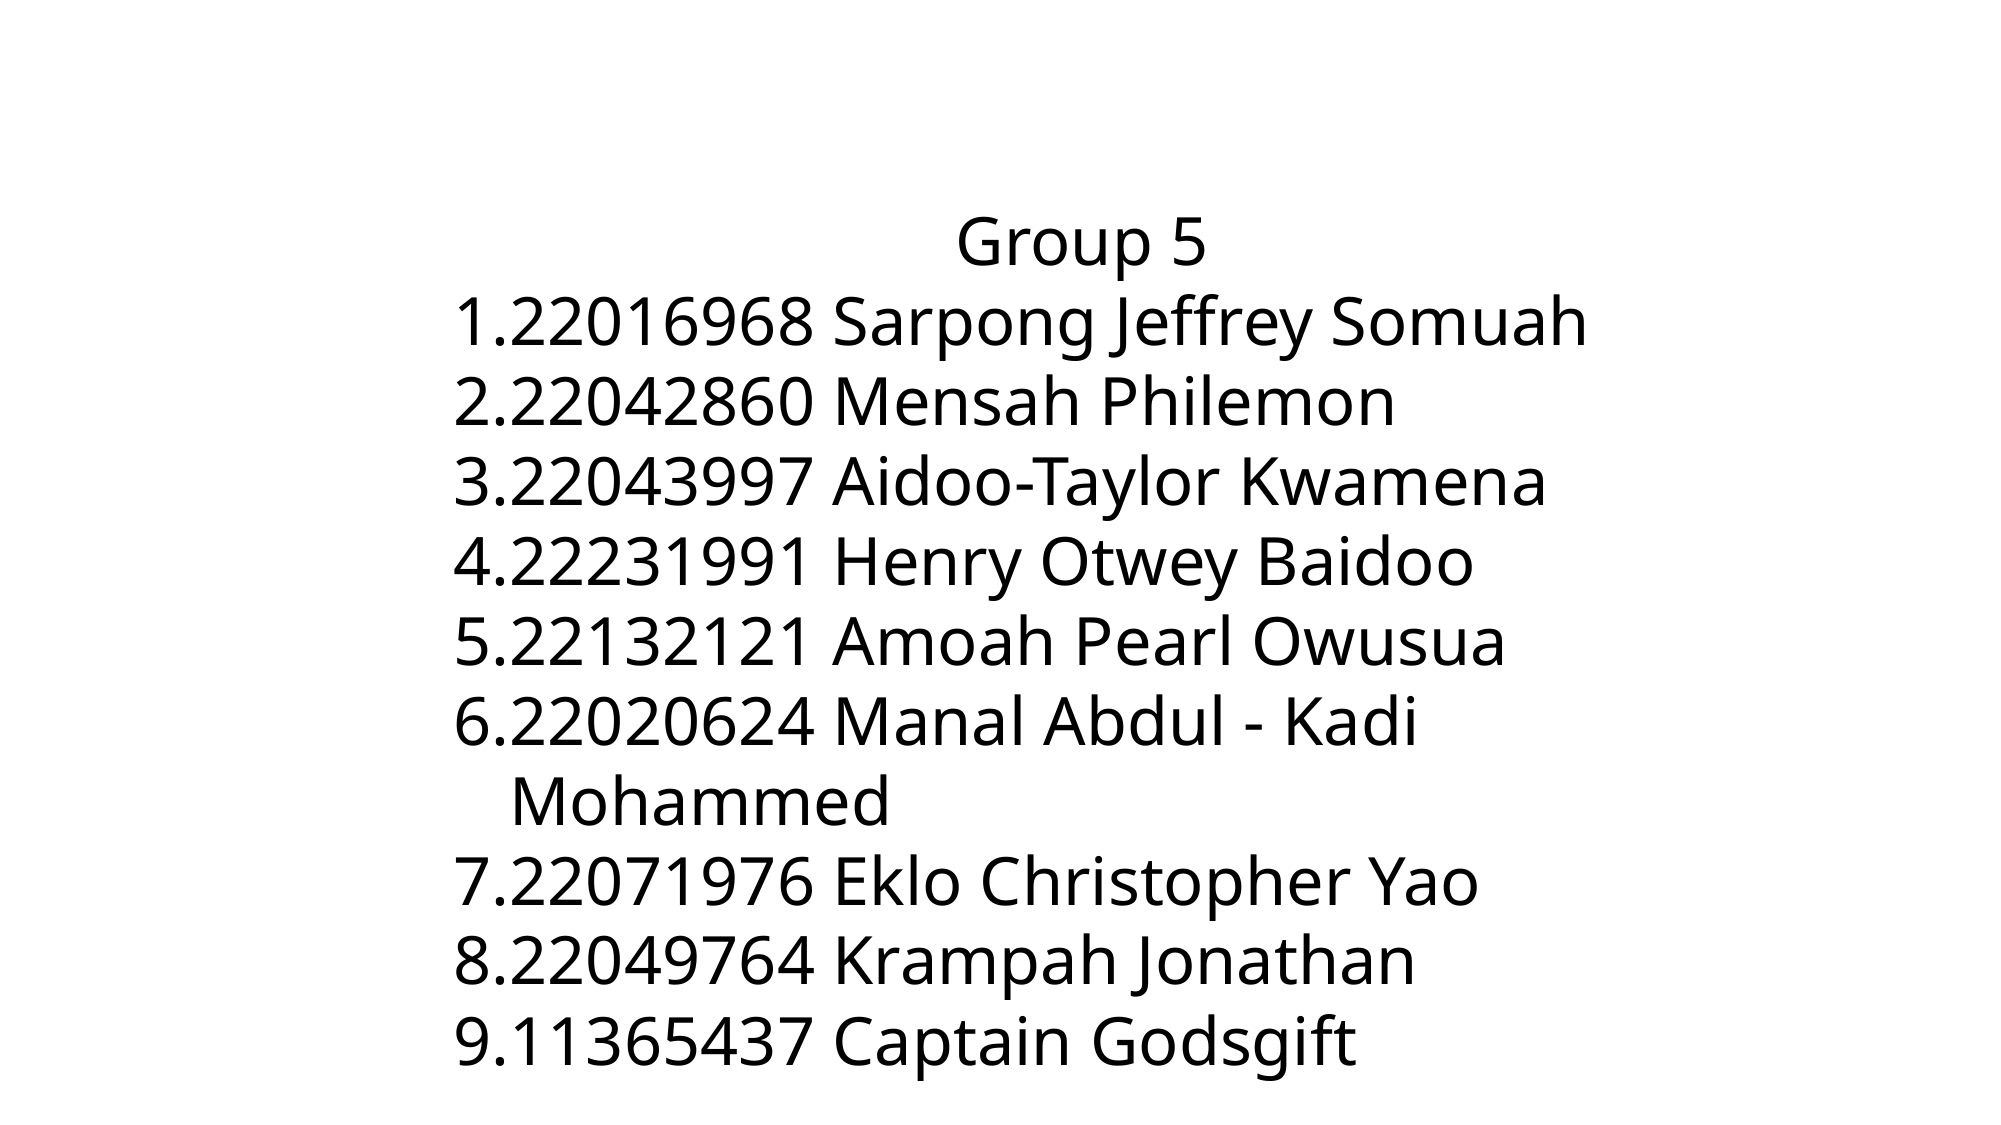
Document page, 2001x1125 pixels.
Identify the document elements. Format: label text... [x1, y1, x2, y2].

text_box Group 5 22016968 Sarpong Jeffrey Somuah 22042860 Mensah Philemon 22043997 Aidoo-Taylor Kwamena 22231991 Henry Otwey Baidoo 22132121 Amoah Pearl Owusua 22020624 Manal Abdul - Kadi Mohammed 22071976 Eklo Christopher Yao 22049764 Krampah Jonathan 11365437 Captain Godsgift [438, 191, 1726, 1086]
